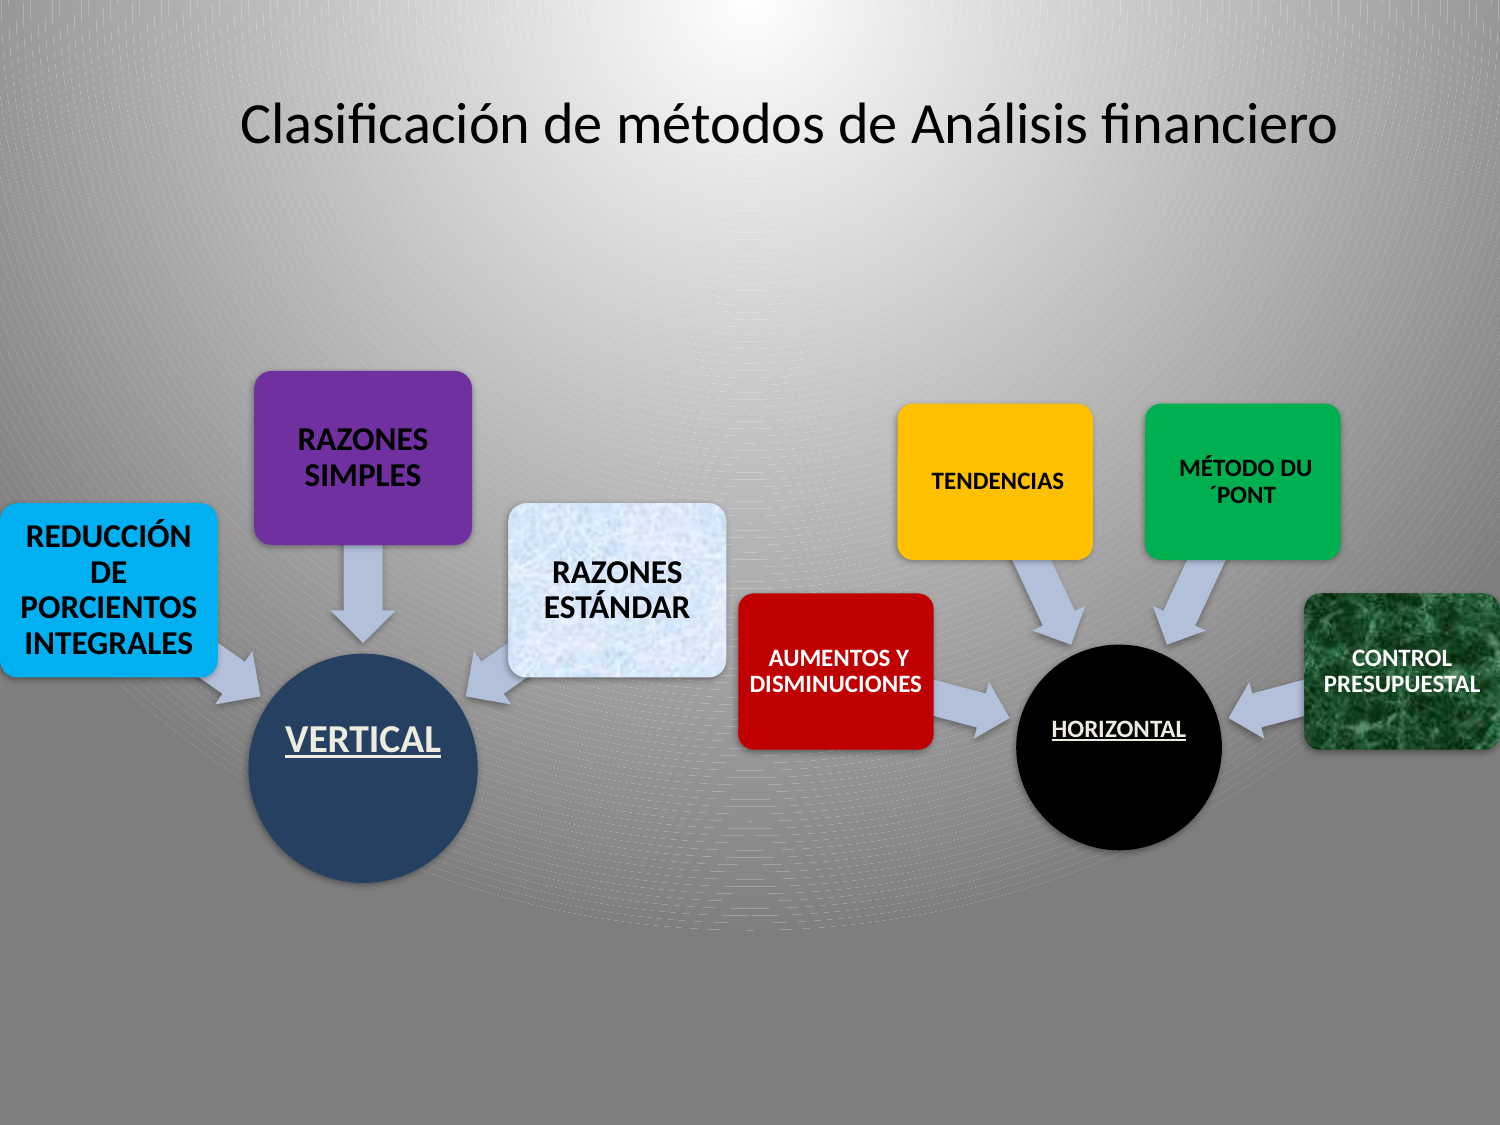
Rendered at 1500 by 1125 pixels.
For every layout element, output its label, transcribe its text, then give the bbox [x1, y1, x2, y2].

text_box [0, 128, 727, 1125]
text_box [737, 128, 1500, 1125]
text_box Clasificación de métodos de Análisis financiero [225, 78, 1354, 133]
